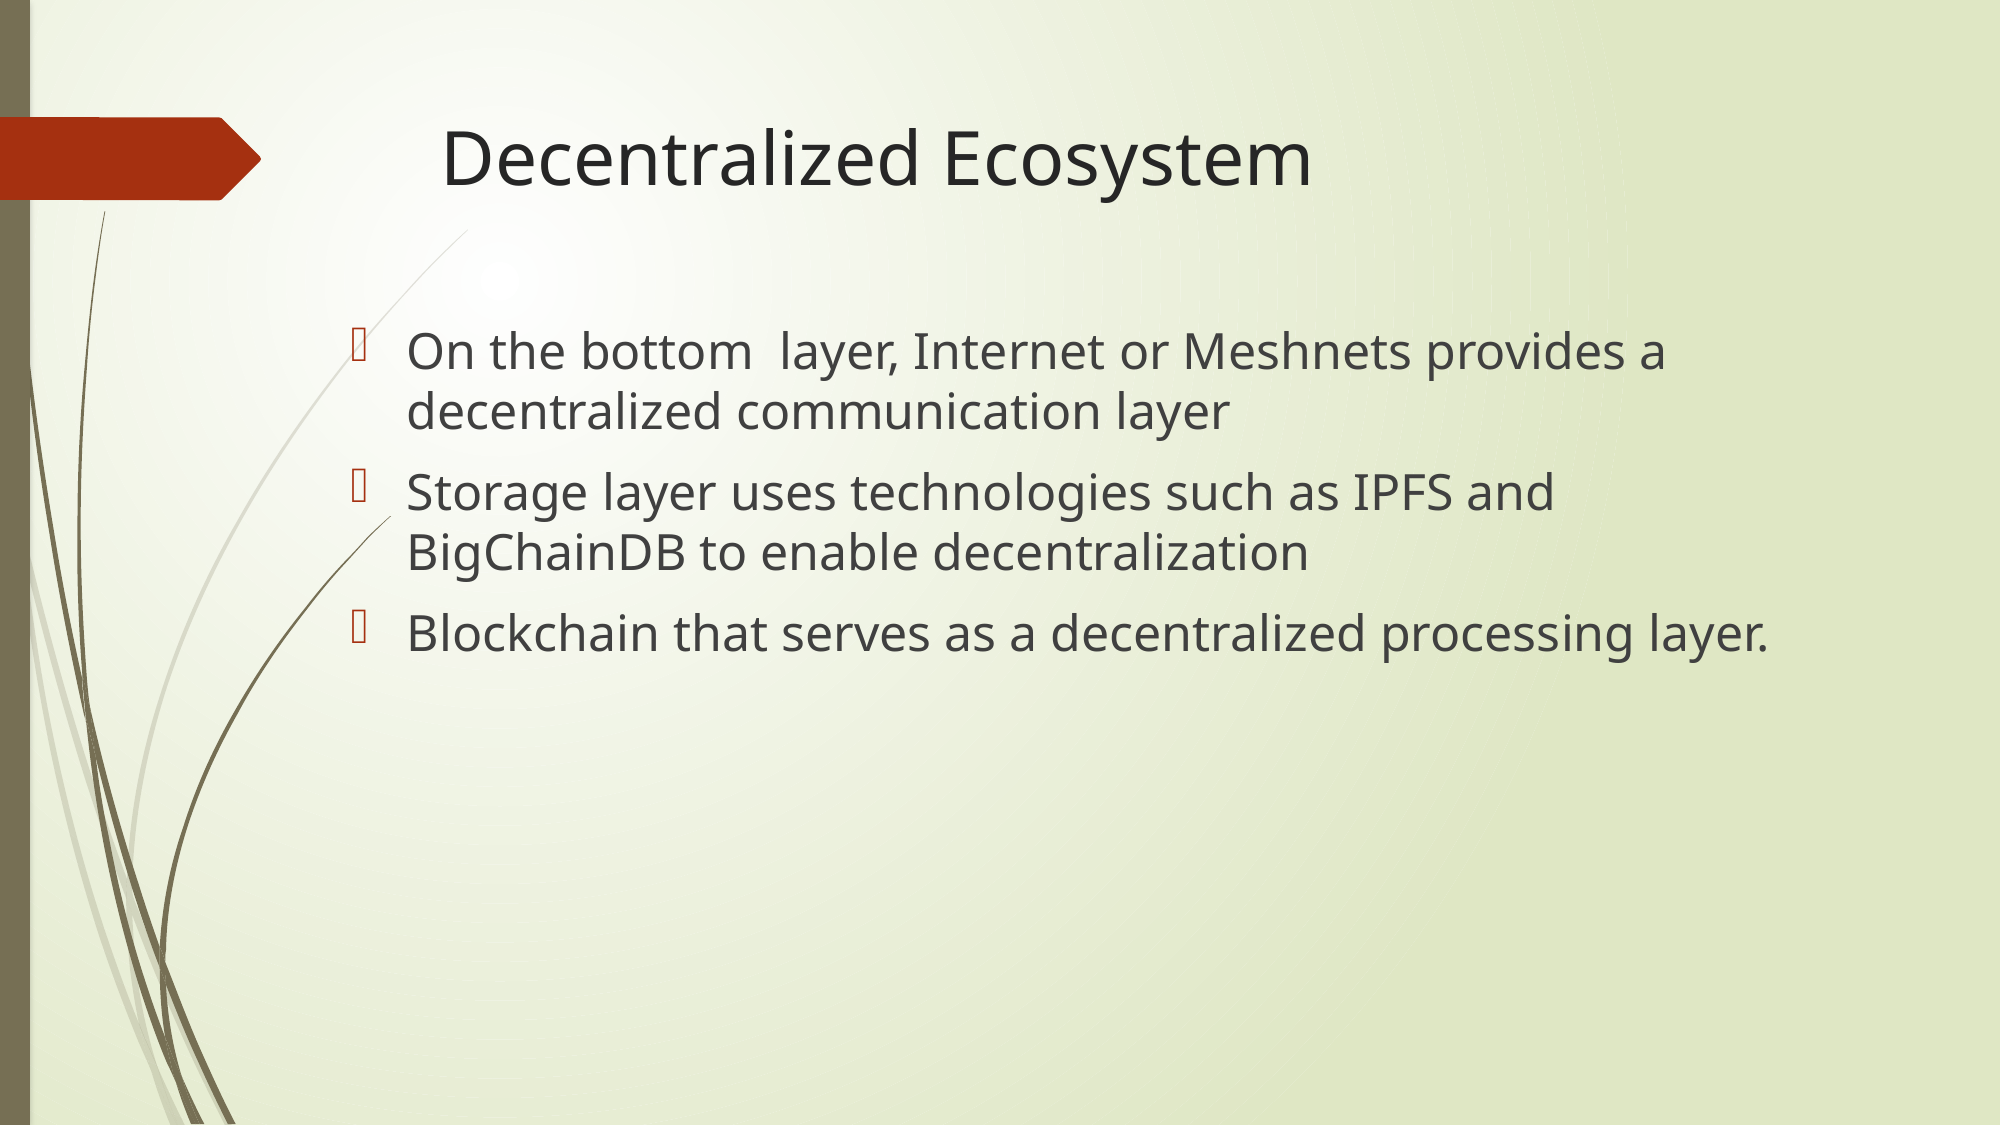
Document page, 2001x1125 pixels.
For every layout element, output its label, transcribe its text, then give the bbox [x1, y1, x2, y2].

list On the bottom layer, Internet or Meshnets provides a decentralized communication layer Storage layer uses technologies such as IPFS and BigChainDB to enable decentralization Blockchain that serves as a decentralized processing layer. [335, 312, 1799, 933]
title Decentralized Ecosystem [425, 102, 1888, 313]
